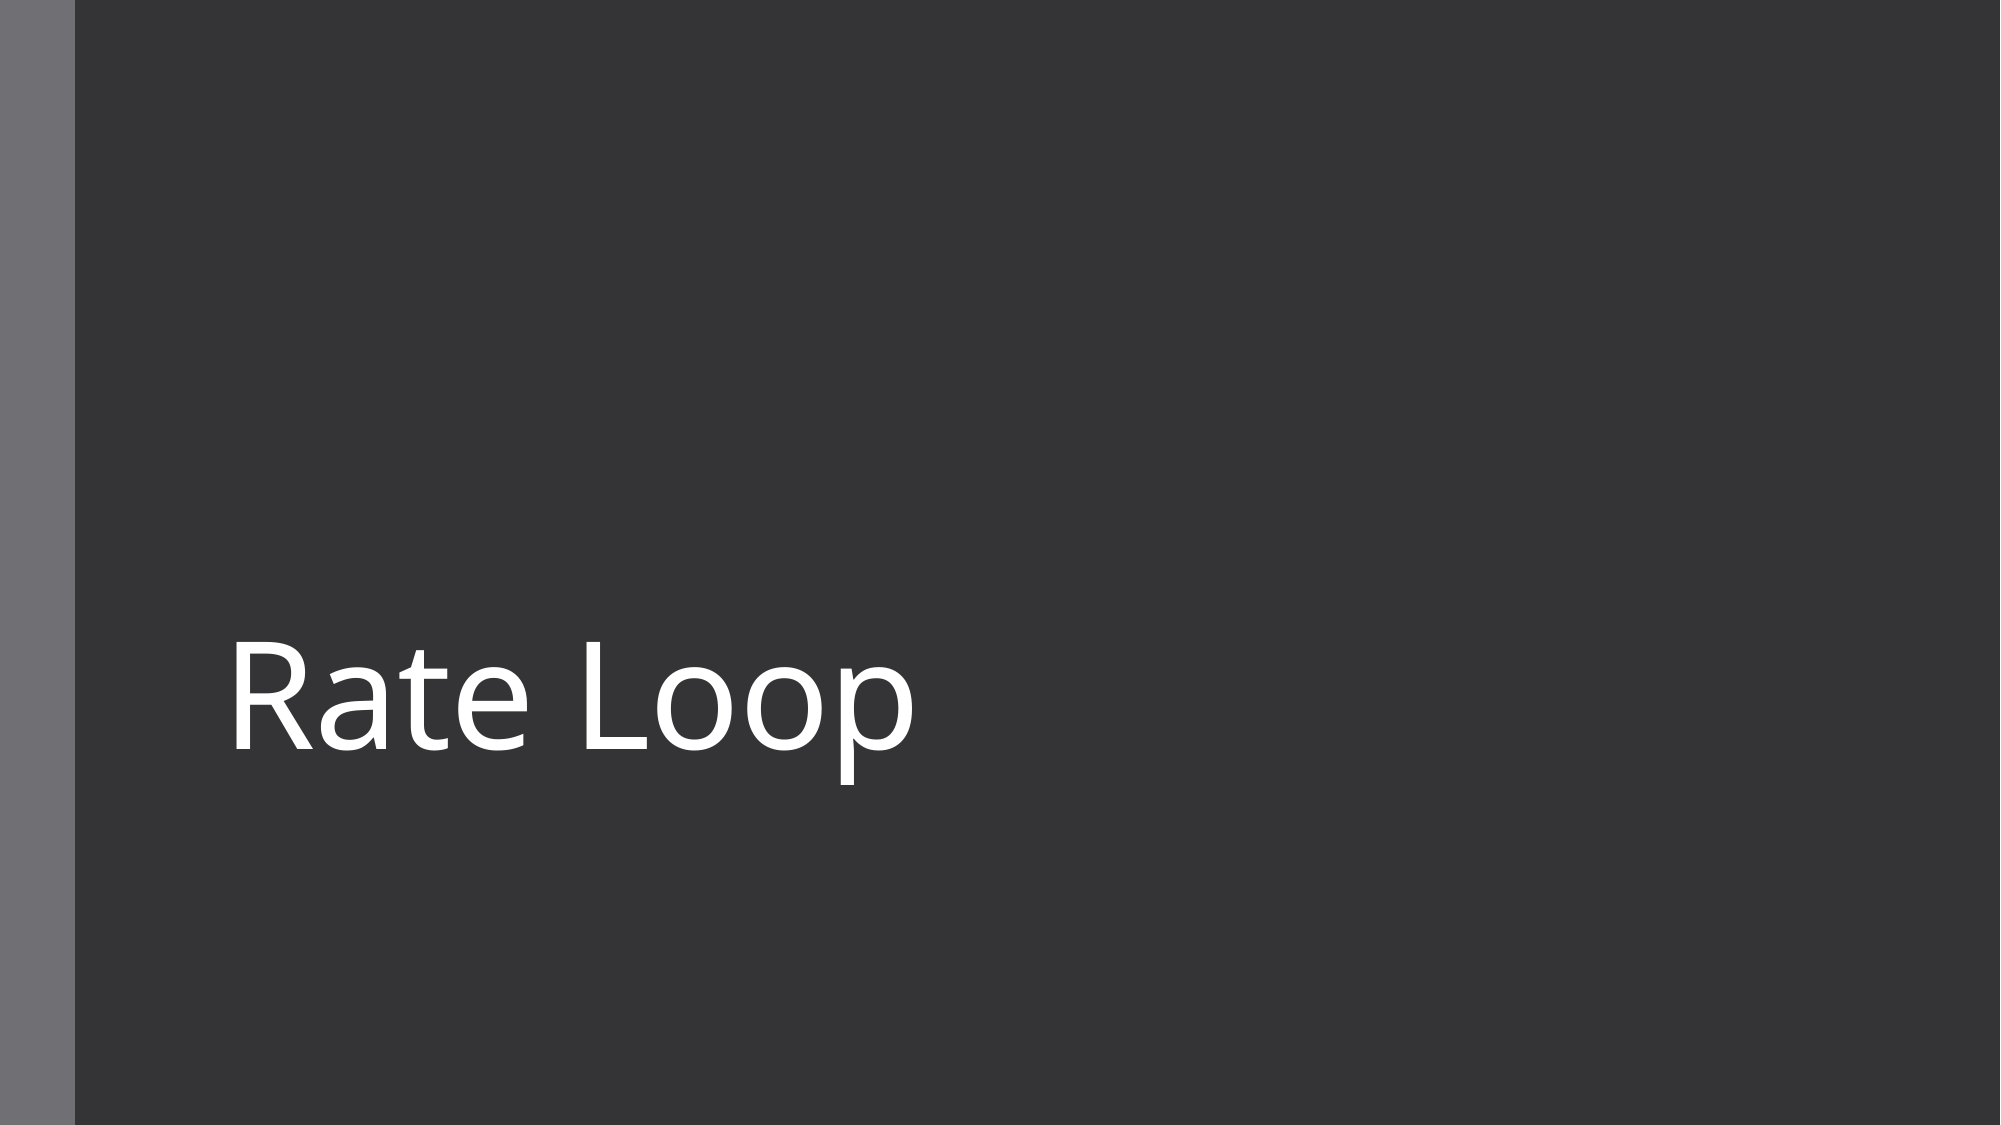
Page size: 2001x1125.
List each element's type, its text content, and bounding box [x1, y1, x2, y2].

title Rate Loop [206, 124, 1752, 788]
